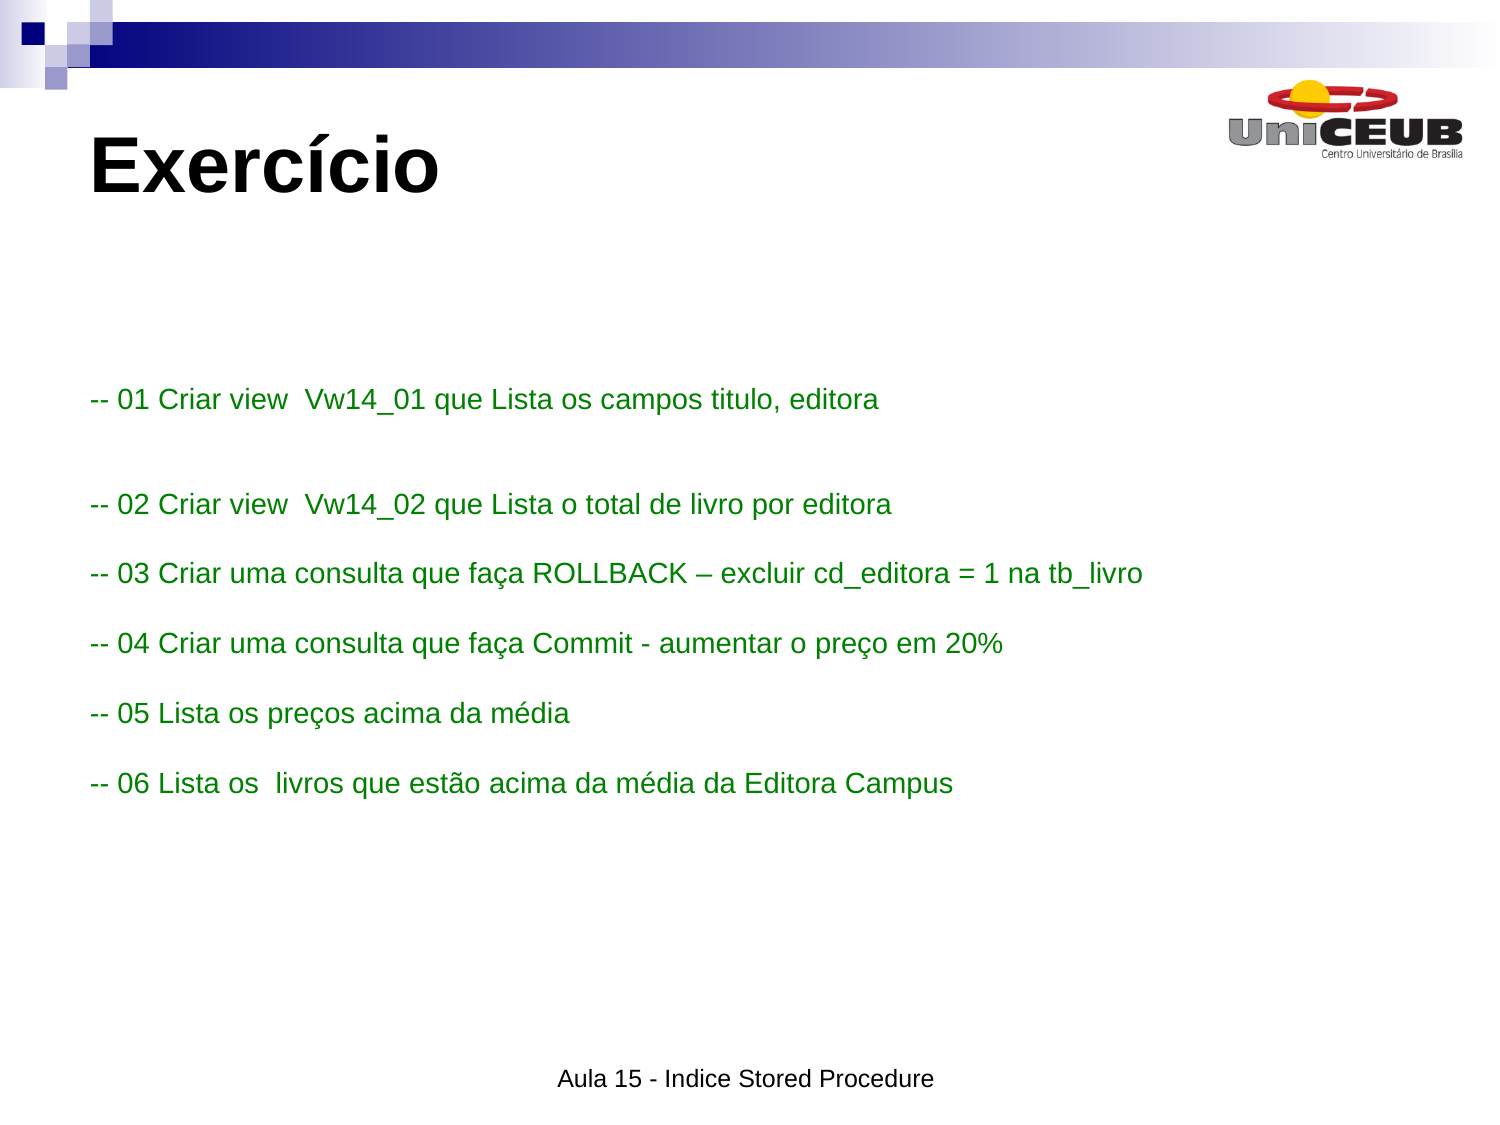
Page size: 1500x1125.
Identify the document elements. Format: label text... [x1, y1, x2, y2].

text_box -- 01 Criar view Vw14_01 que Lista os campos titulo, editora -- 02 Criar view Vw14_02 que Lista o total de livro por editora -- 03 Criar uma consulta que faça ROLLBACK – excluir cd_editora = 1 na tb_livro -- 04 Criar uma consulta que faça Commit - aumentar o preço em 20% -- 05 Lista os preços acima da média -- 06 Lista os livros que estão acima da média da Editora Campus [74, 302, 1425, 1063]
title Exercício [74, 114, 1425, 209]
footer Aula 15 - Indice Stored Procedure [512, 1063, 988, 1100]
picture [1227, 77, 1464, 160]
